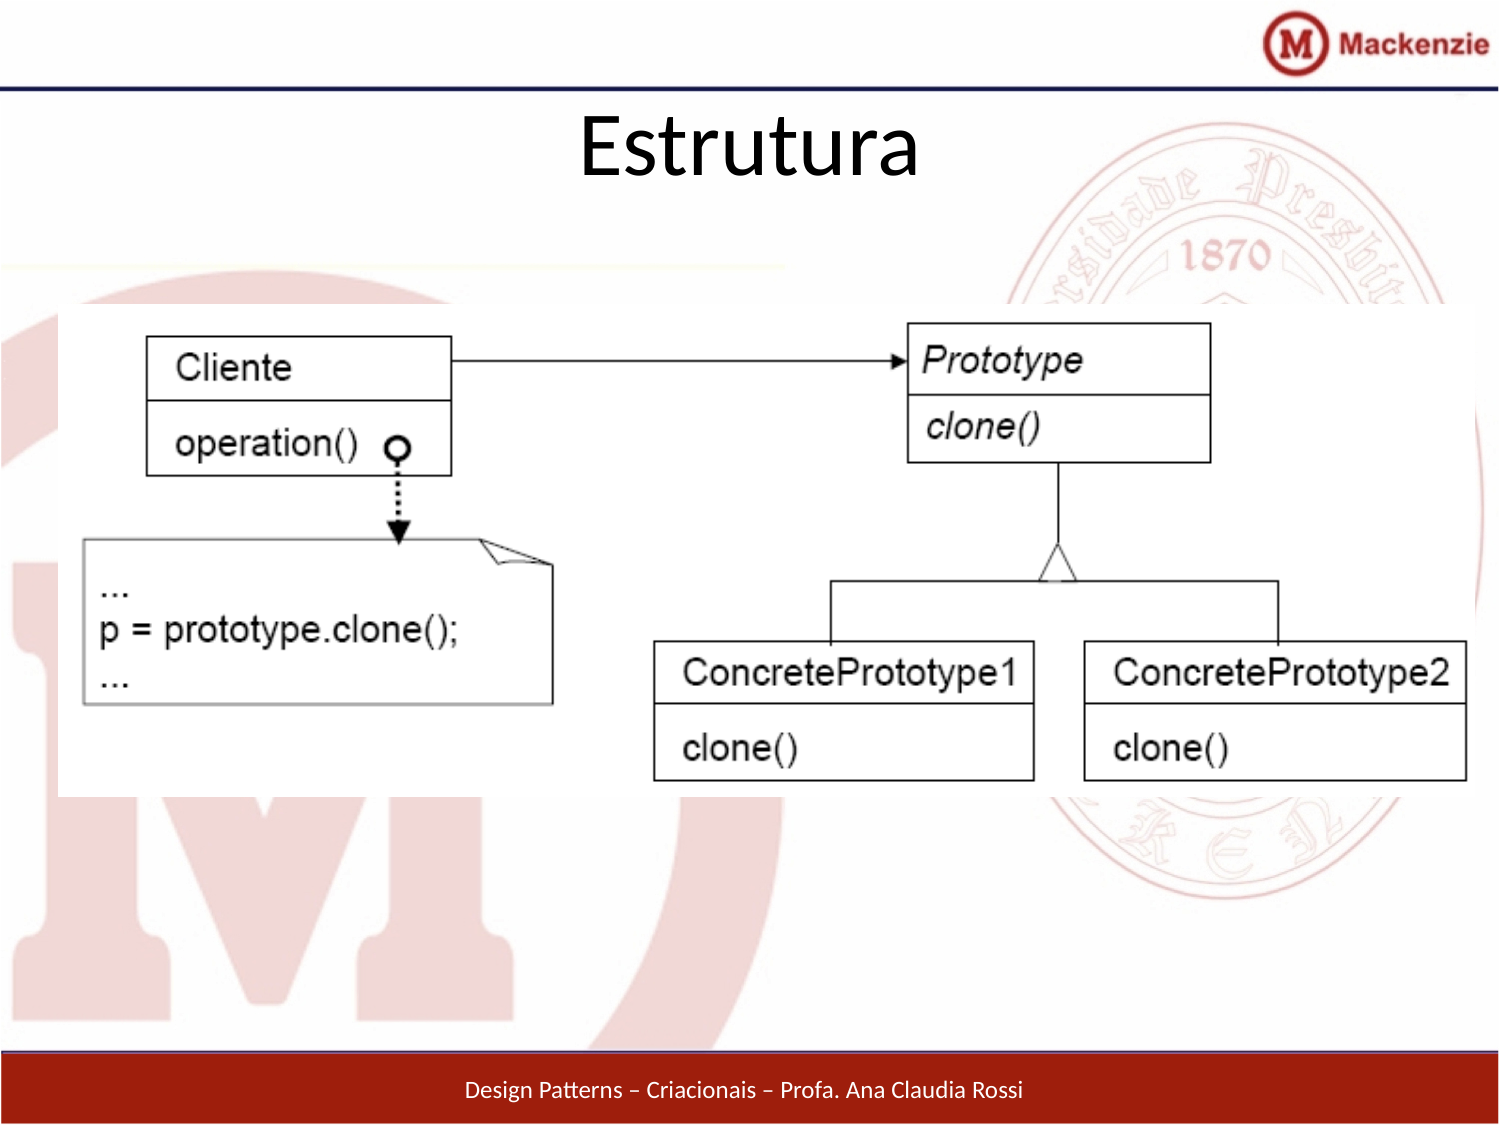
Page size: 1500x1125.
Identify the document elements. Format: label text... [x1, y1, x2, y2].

text_box Design Patterns – Criacionais – Profa. Ana Claudia Rossi [450, 1066, 1040, 1111]
title Estrutura [75, 45, 1425, 233]
picture [0, 0, 1499, 1125]
